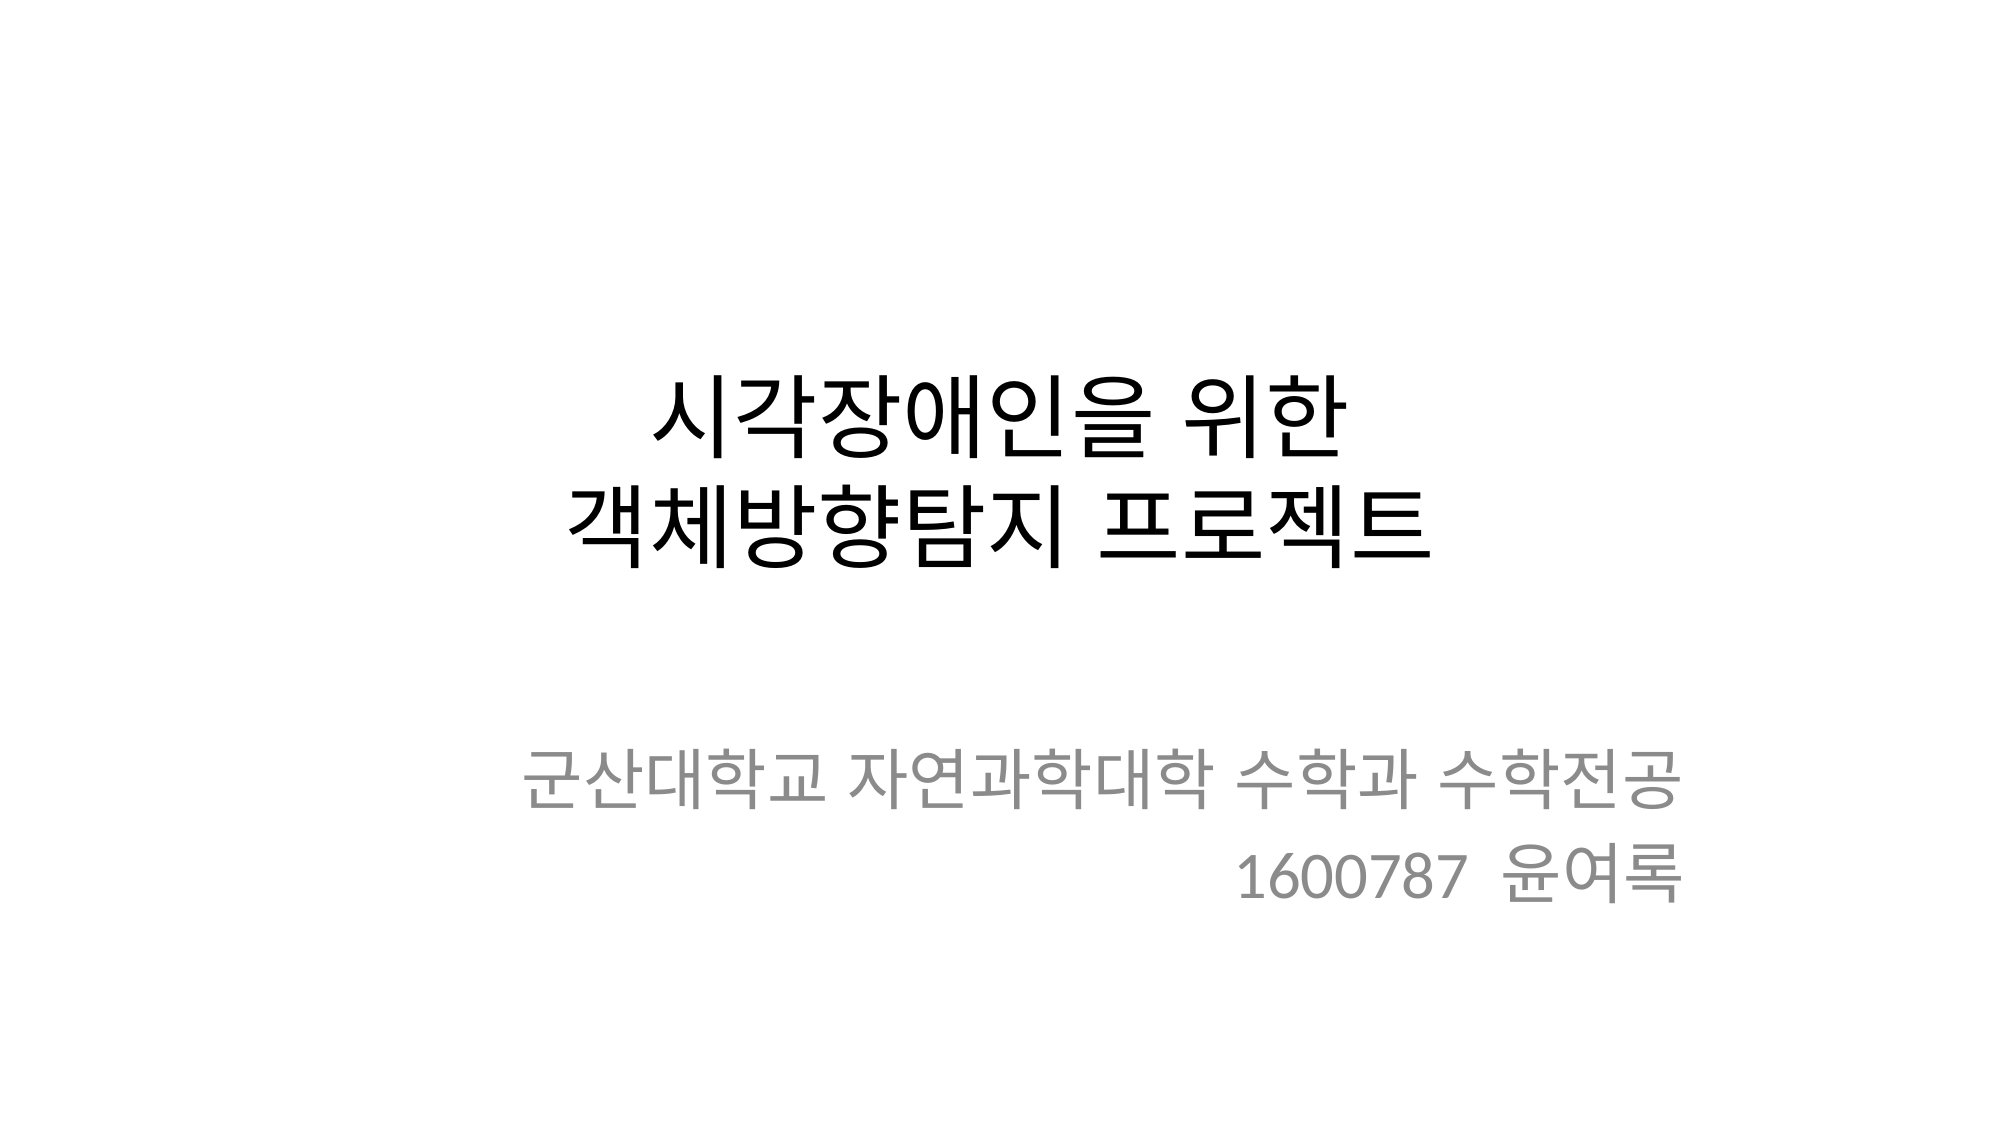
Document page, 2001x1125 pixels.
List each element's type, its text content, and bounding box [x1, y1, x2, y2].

subtitle 군산대학교 자연과학대학 수학과 수학전공 1600787 윤여록 [300, 637, 1700, 925]
title 시각장애인을 위한 객체방향탐지 프로젝트 [150, 349, 1850, 591]
